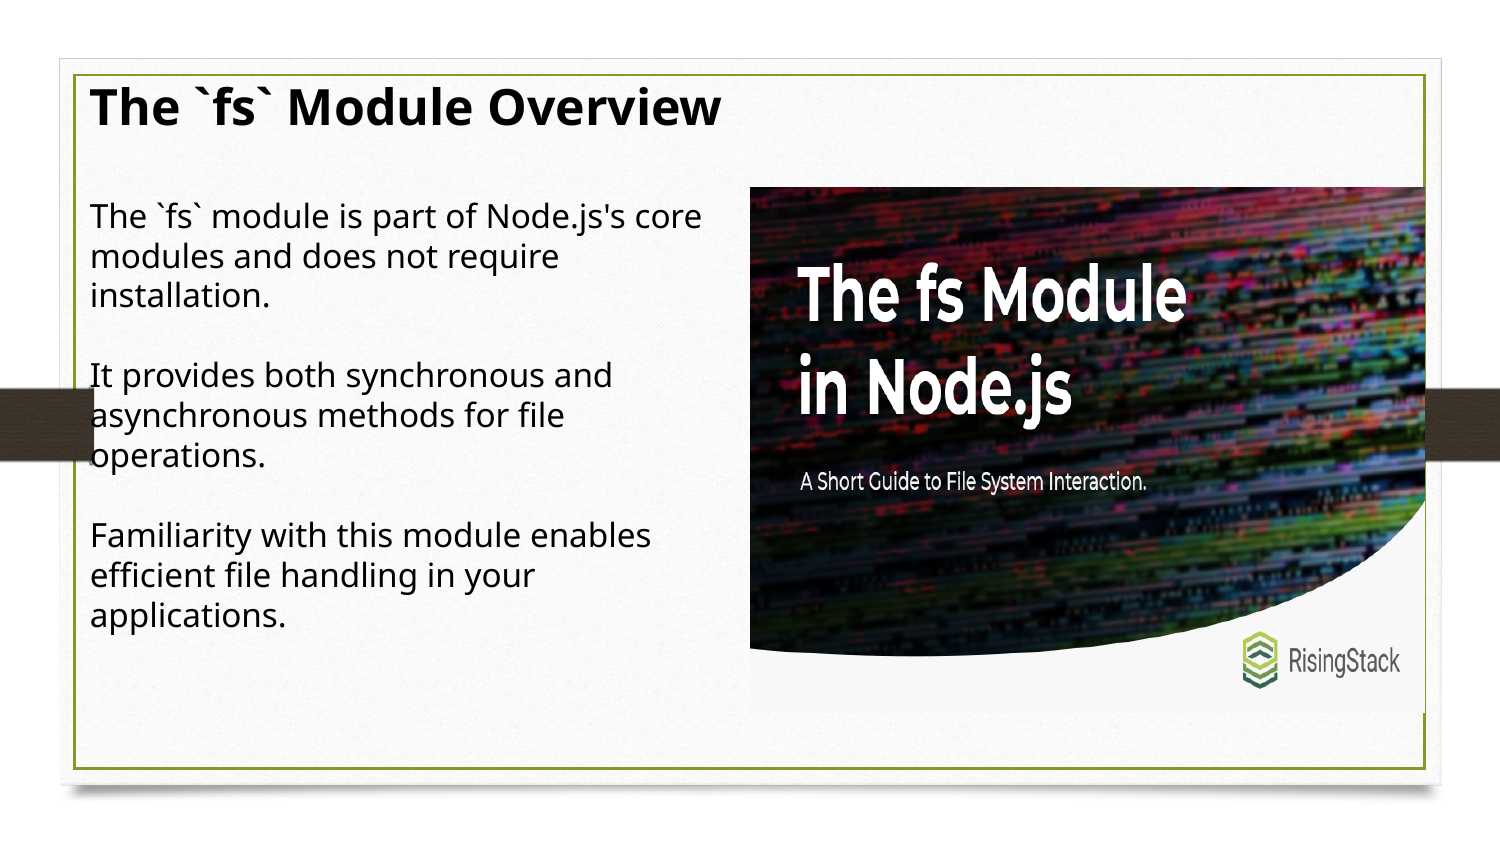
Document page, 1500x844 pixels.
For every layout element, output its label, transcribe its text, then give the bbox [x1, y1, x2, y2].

picture [0, 0, 1500, 844]
text_box The `fs` Module Overview [74, 37, 1425, 173]
text_box The `fs` module is part of Node.js's core modules and does not require installation. It provides both synchronous and asynchronous methods for file operations. Familiarity with this module enables efficient file handling in your applications. [74, 187, 749, 713]
